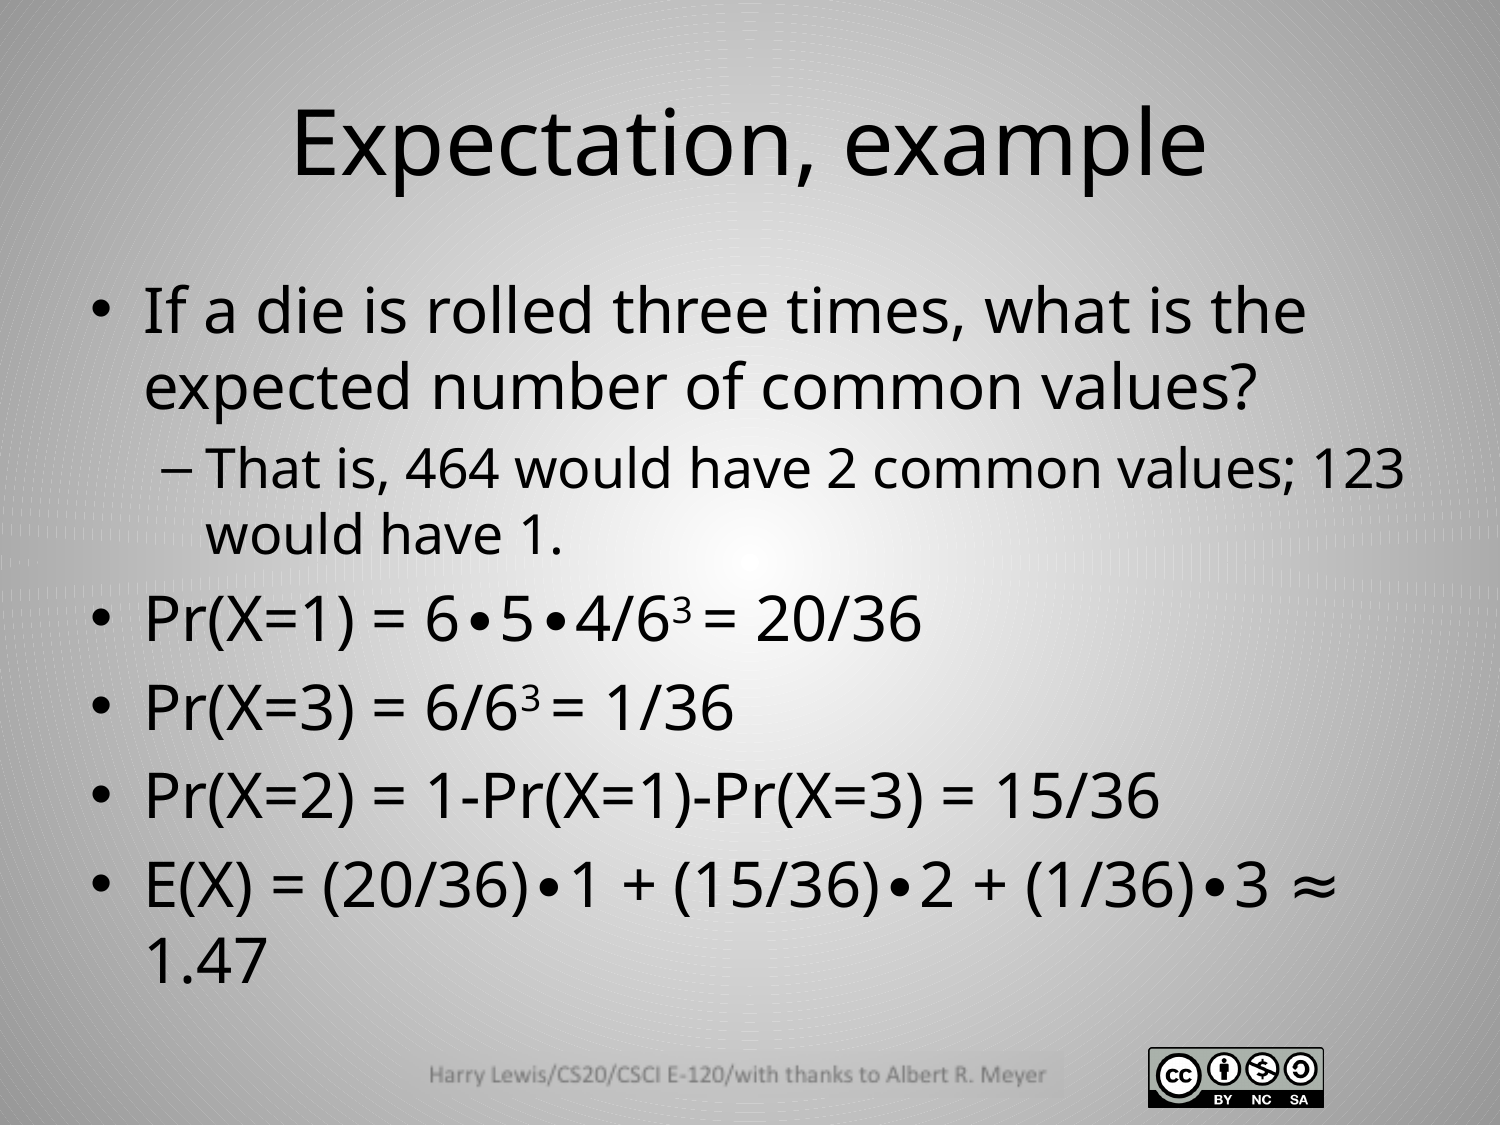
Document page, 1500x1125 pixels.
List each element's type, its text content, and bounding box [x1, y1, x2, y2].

picture [402, 1051, 1064, 1098]
list If a die is rolled three times, what is the expected number of common values? That is, 464 would have 2 common values; 123 would have 1. Pr(X=1) = 6∙5∙4/63 = 20/36 Pr(X=3) = 6/63 = 1/36 Pr(X=2) = 1-Pr(X=1)-Pr(X=3) = 15/36 E(X) = (20/36)∙1 + (15/36)∙2 + (1/36)∙3 ≈ 1.47 [75, 262, 1425, 1005]
picture [1148, 1047, 1324, 1108]
title Expectation, example [75, 45, 1425, 233]
